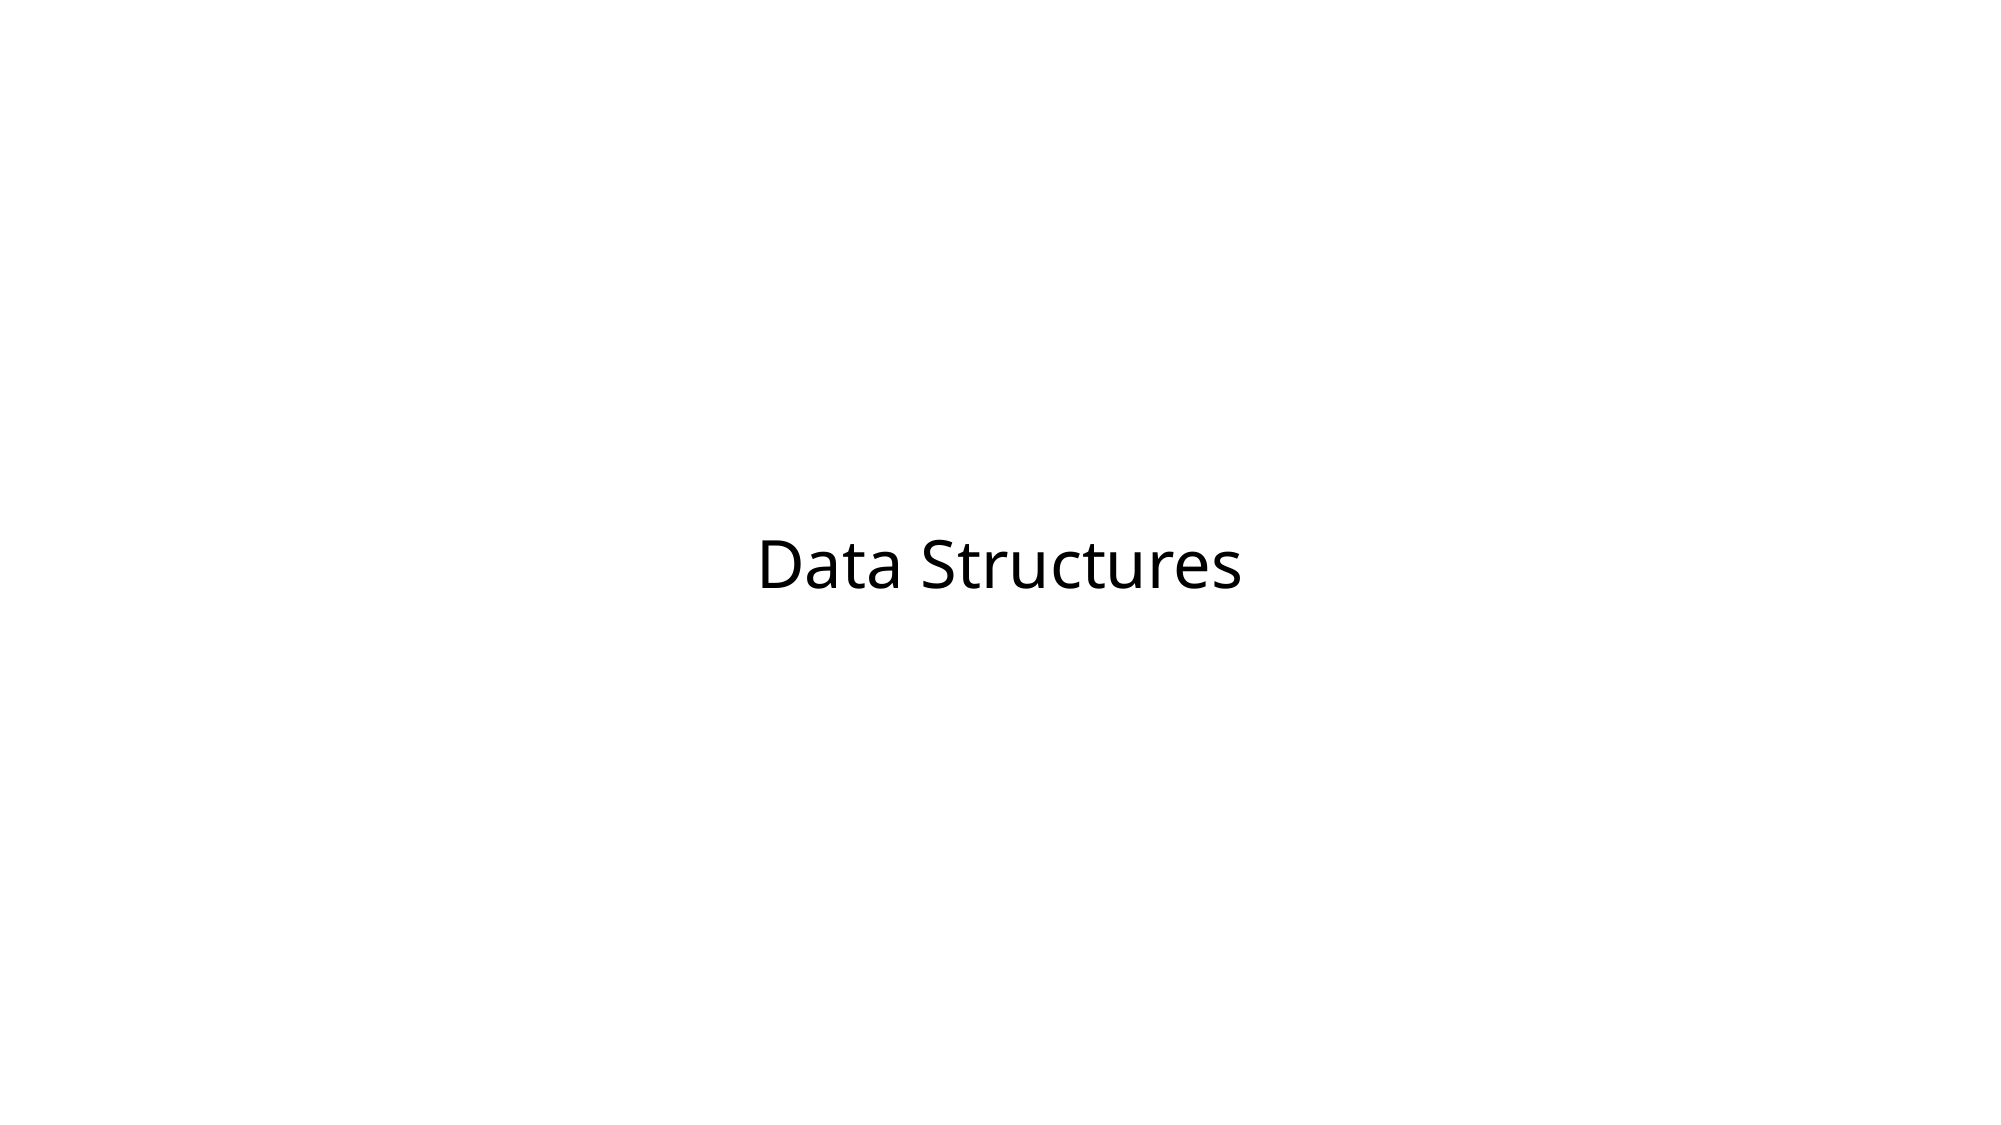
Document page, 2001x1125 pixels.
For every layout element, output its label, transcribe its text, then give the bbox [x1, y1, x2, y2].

text_box Data Structures [741, 514, 1259, 610]
